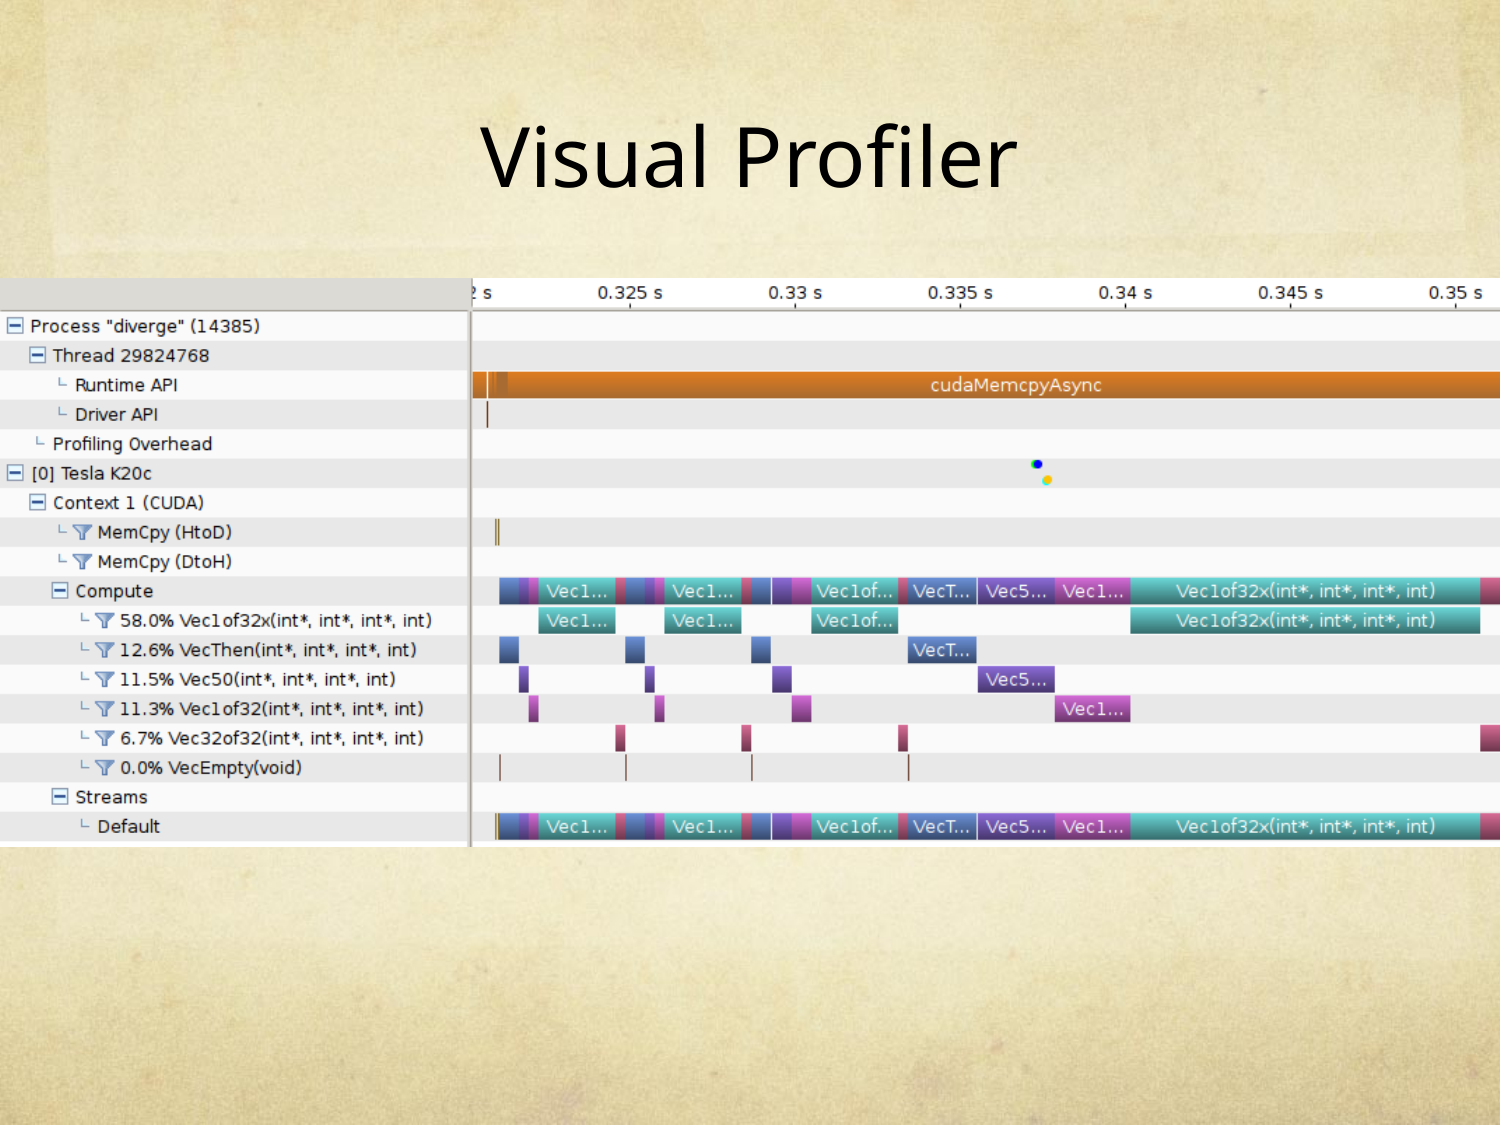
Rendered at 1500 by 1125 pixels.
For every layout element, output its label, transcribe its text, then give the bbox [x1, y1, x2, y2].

title Visual Profiler [150, 82, 1350, 225]
picture [0, 0, 1500, 1125]
